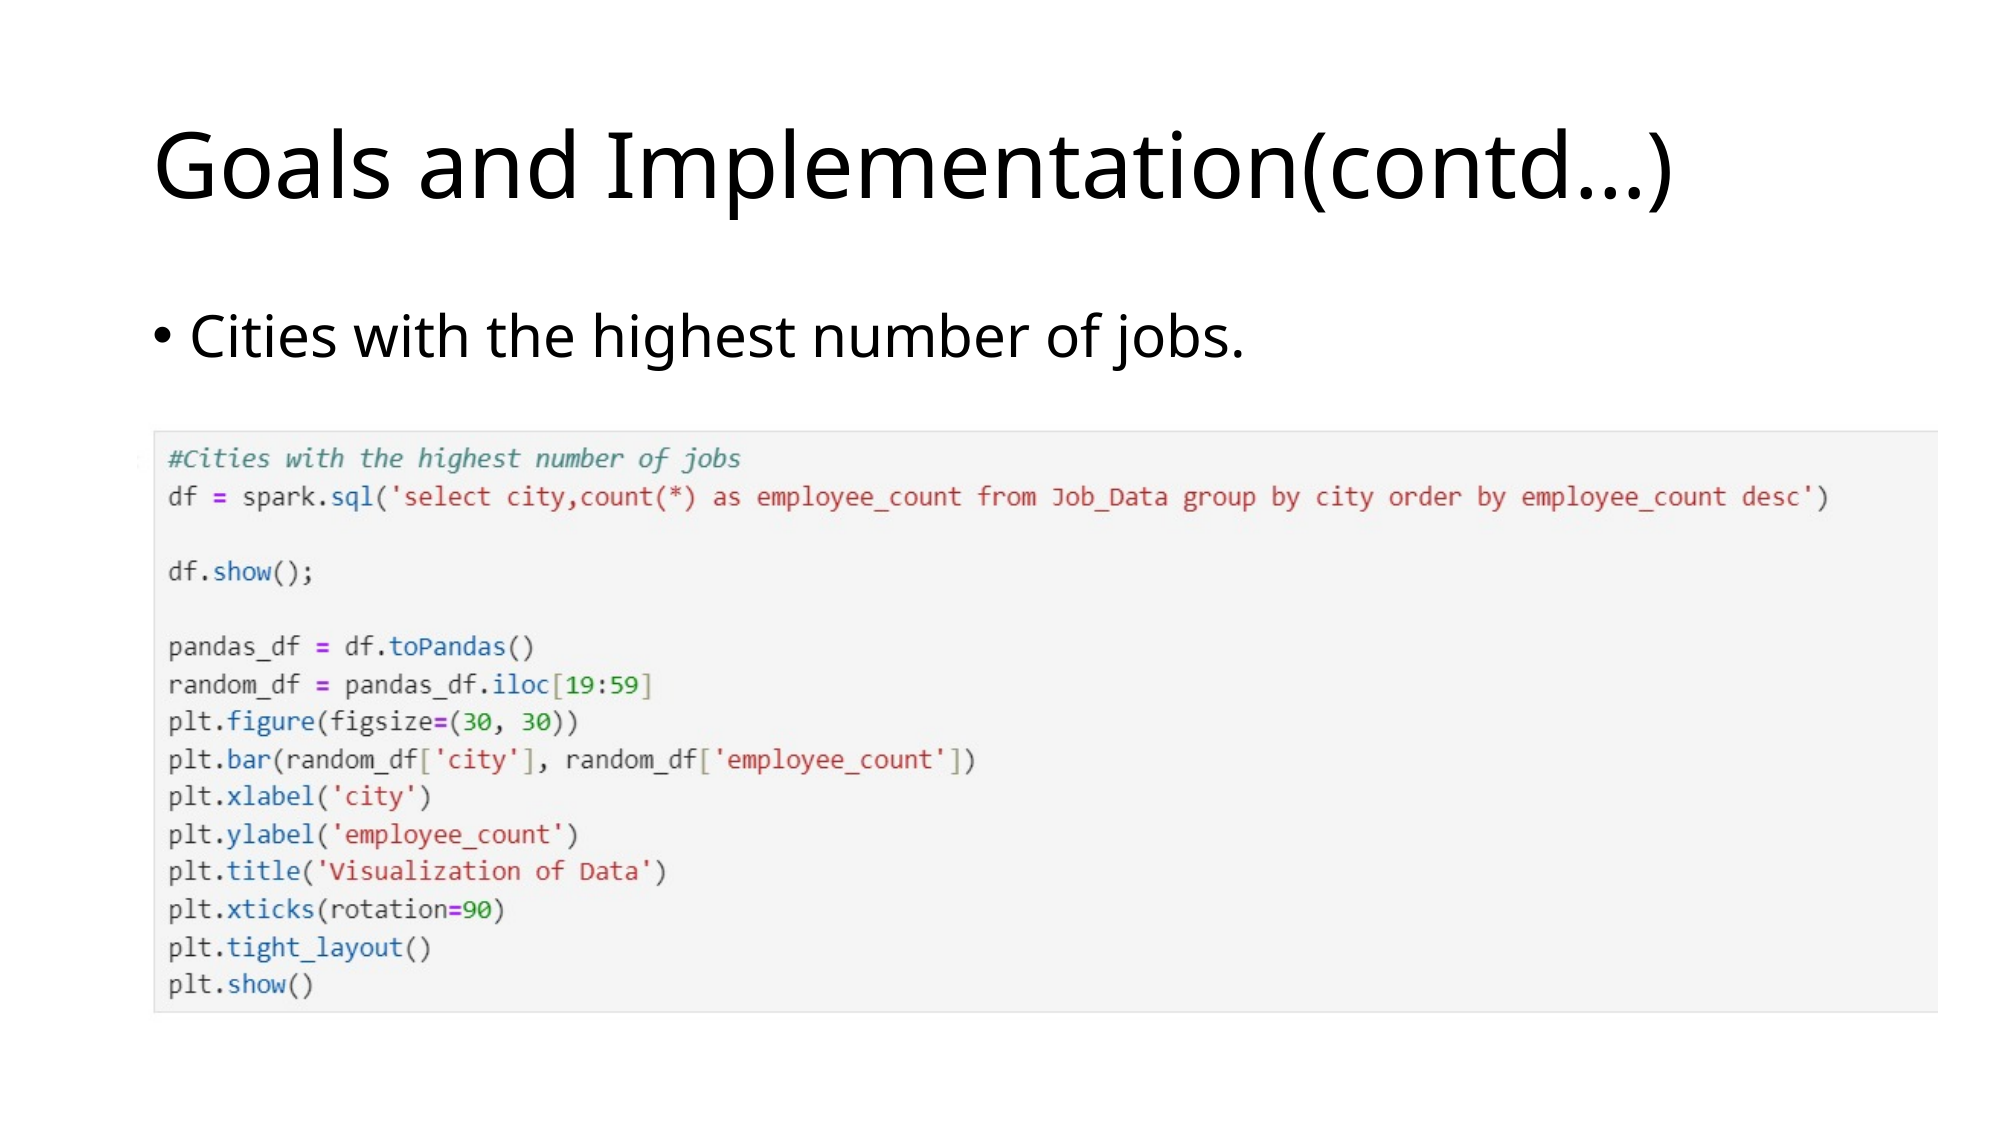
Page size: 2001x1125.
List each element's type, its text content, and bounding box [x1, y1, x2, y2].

picture [136, 411, 1938, 1036]
list Cities with the highest number of jobs. [137, 299, 1863, 411]
title Goals and Implementation(contd…) [137, 59, 1863, 278]
